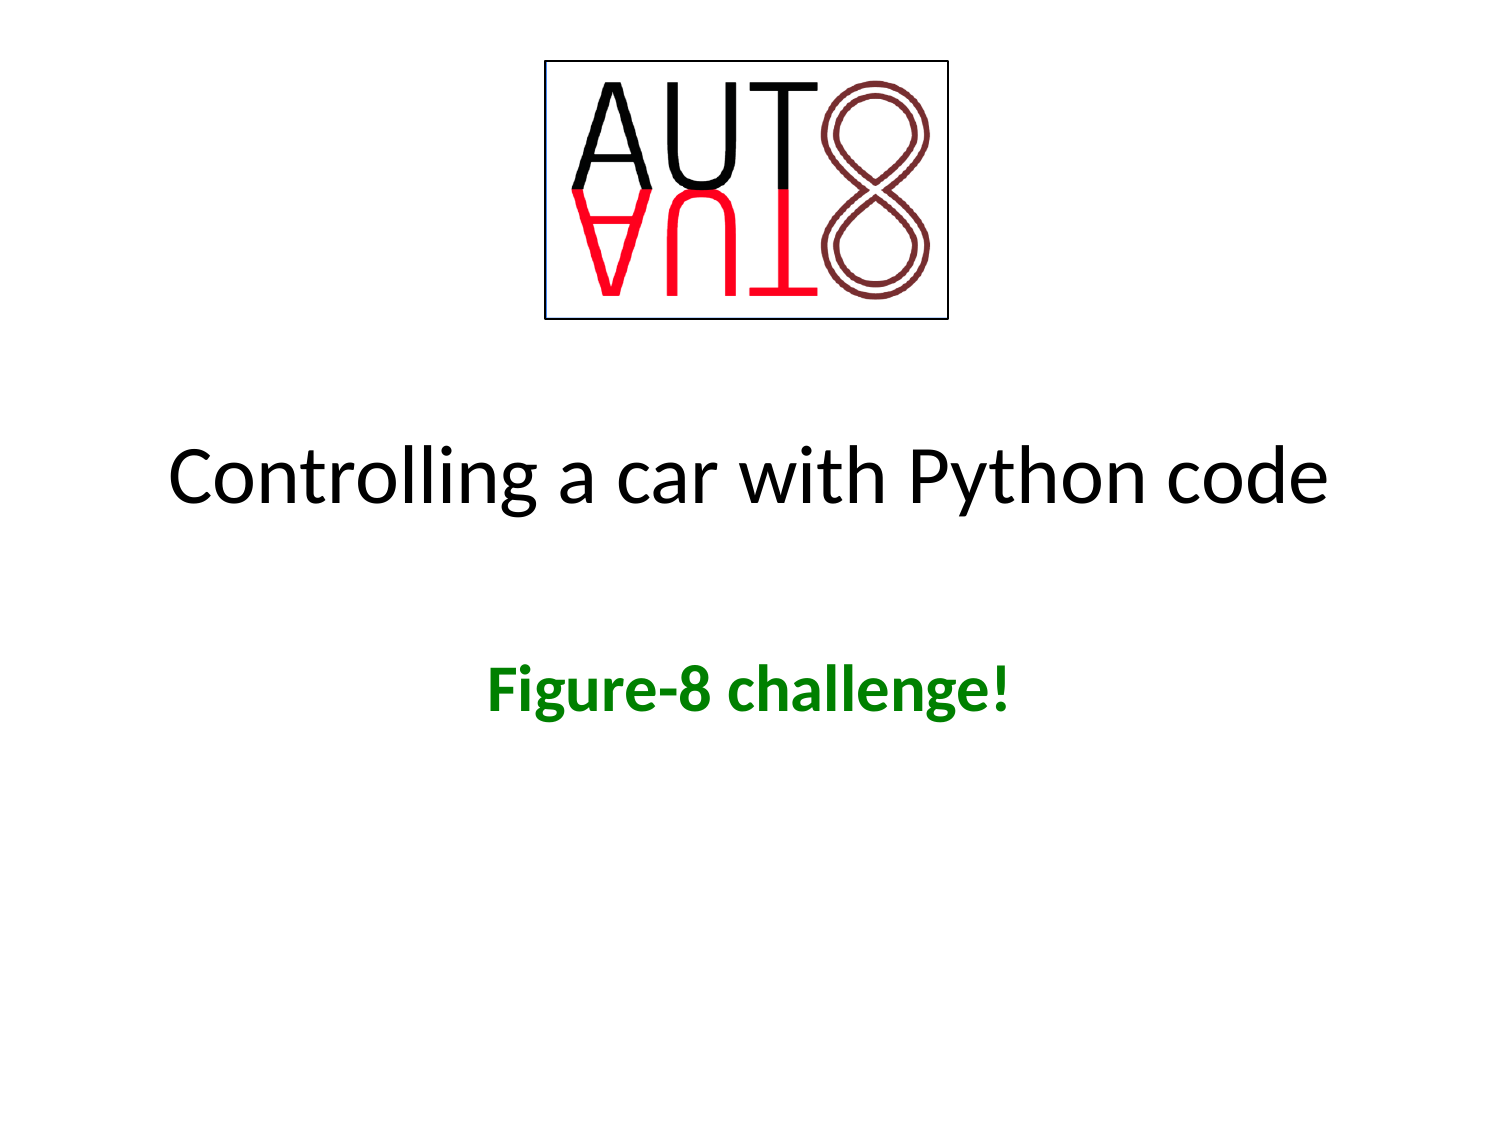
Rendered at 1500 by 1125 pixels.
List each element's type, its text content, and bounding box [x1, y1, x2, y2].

title Controlling a car with Python code [112, 349, 1388, 591]
subtitle Figure-8 challenge! [225, 637, 1275, 925]
picture [545, 61, 948, 318]
